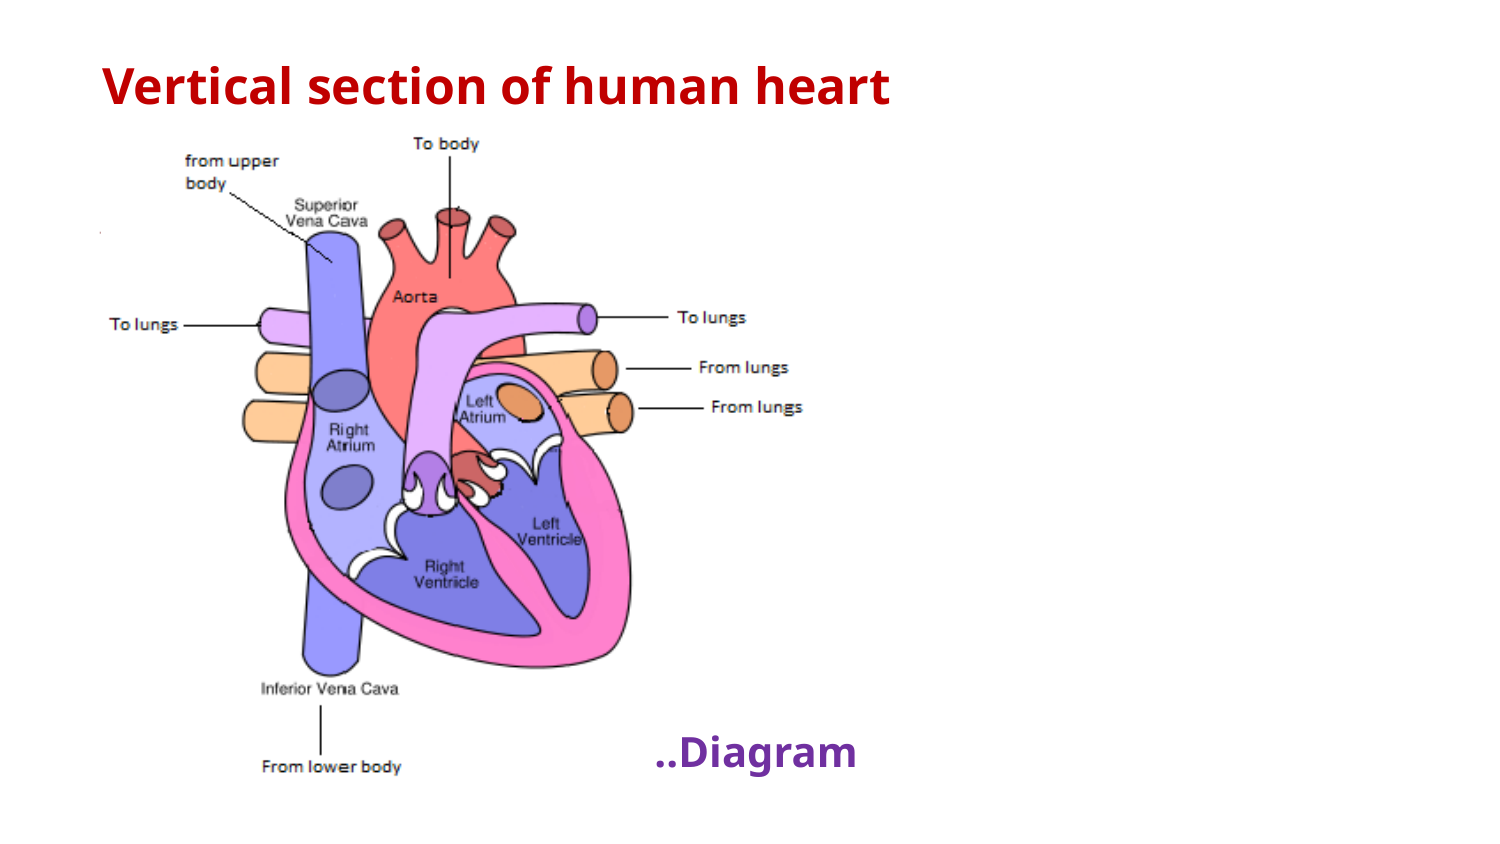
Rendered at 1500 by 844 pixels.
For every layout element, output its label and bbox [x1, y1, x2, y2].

picture [99, 129, 816, 785]
